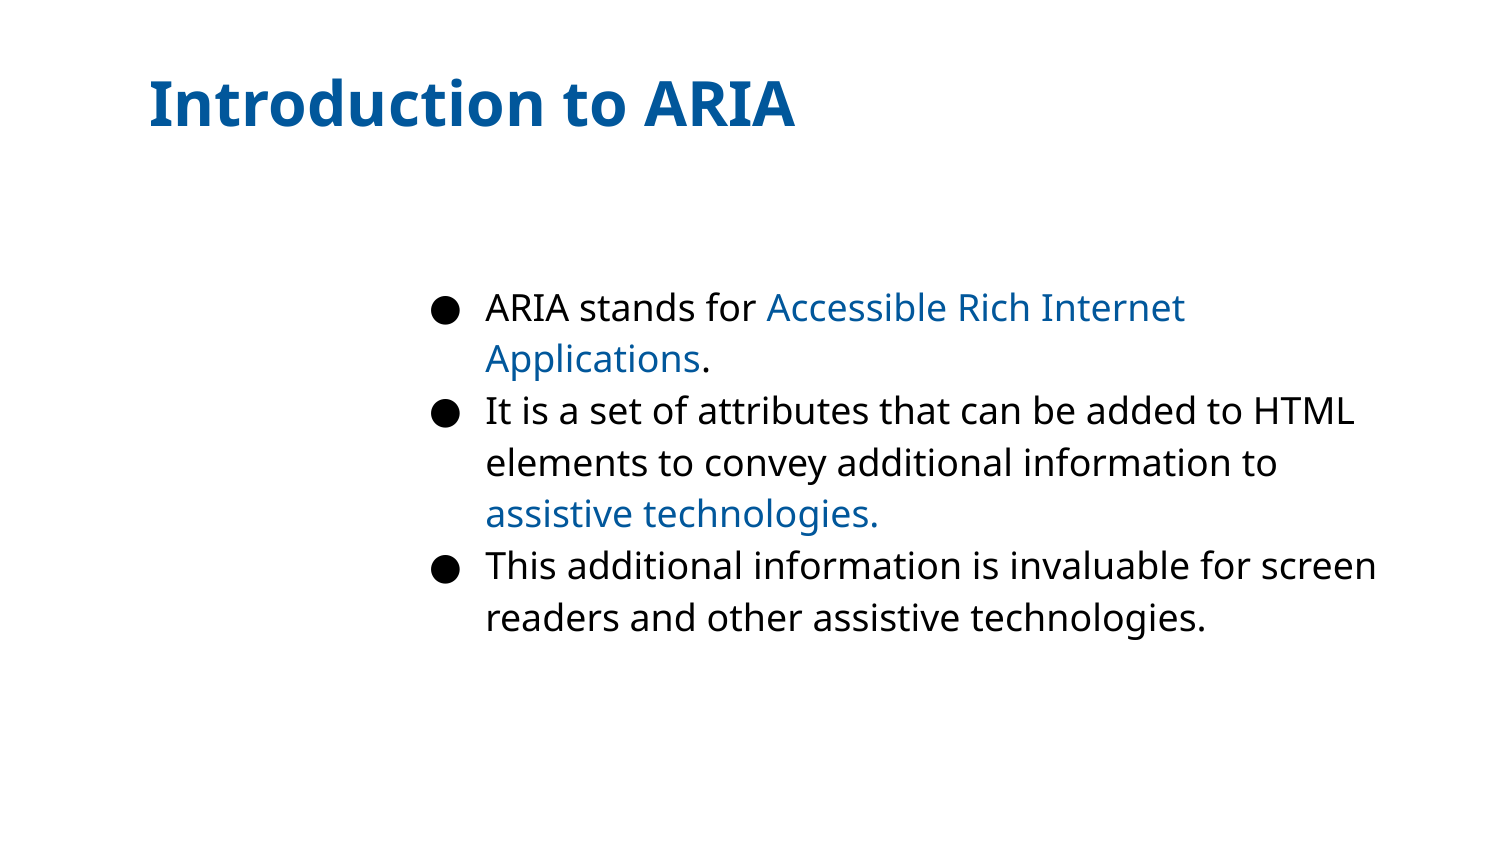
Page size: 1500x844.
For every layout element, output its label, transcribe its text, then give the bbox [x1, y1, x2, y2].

list ARIA stands for Accessible Rich Internet Applications. It is a set of attributes that can be added to HTML elements to convey additional information to assistive technologies. This additional information is invaluable for screen readers and other assistive technologies. [395, 261, 1433, 755]
title Introduction to ARIA [134, 49, 1172, 154]
